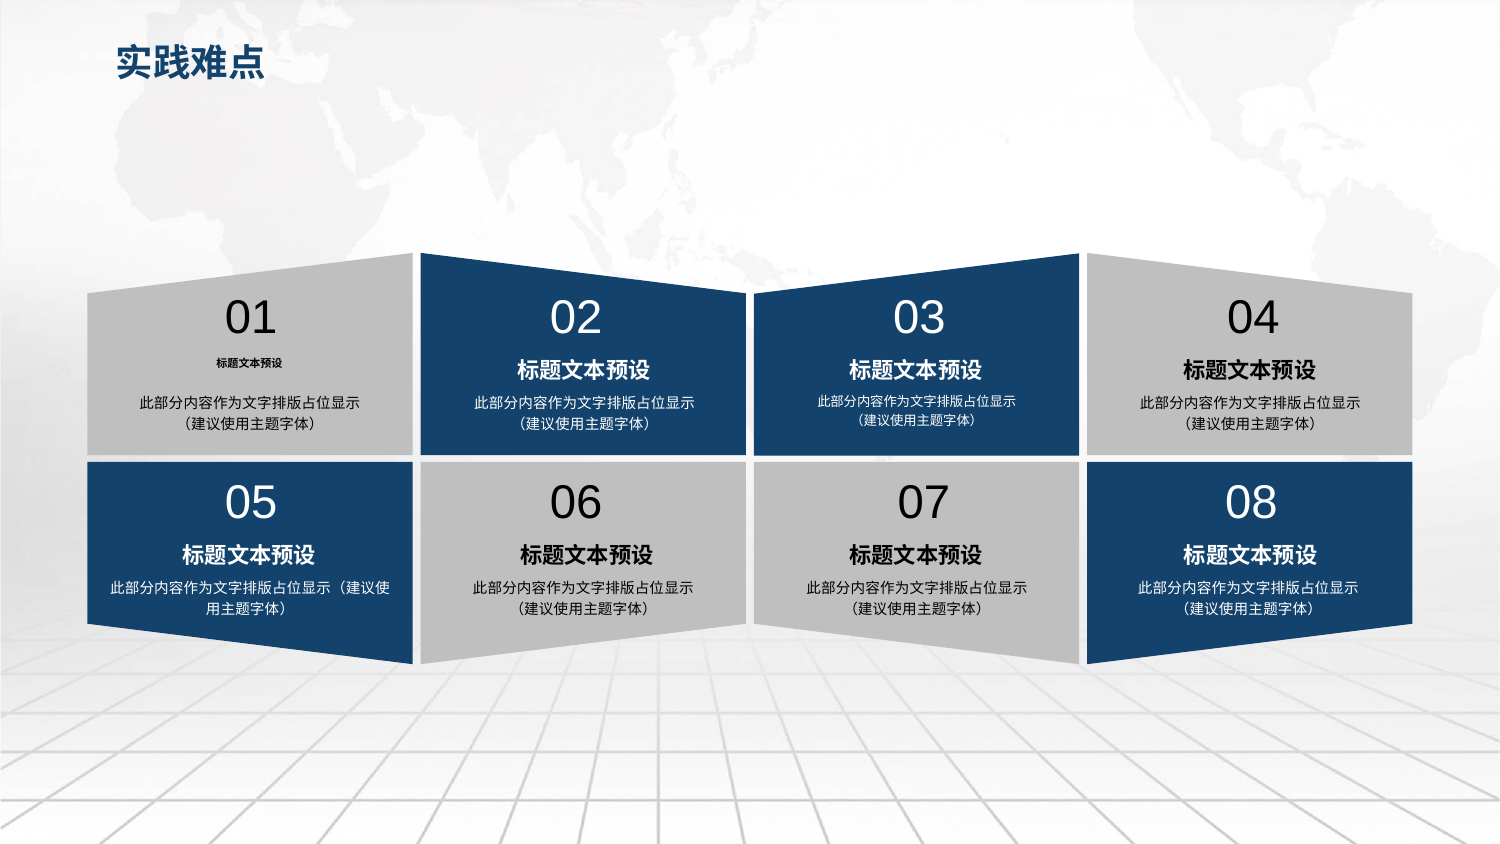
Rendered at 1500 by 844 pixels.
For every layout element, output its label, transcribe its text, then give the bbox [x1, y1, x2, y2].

text_box 实践难点 [100, 32, 281, 92]
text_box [87, 461, 413, 665]
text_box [420, 252, 748, 456]
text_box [1086, 252, 1414, 456]
picture [0, 0, 1500, 844]
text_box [86, 252, 413, 456]
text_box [753, 253, 1080, 456]
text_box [419, 461, 748, 665]
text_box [1084, 461, 1413, 665]
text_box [753, 461, 1080, 665]
